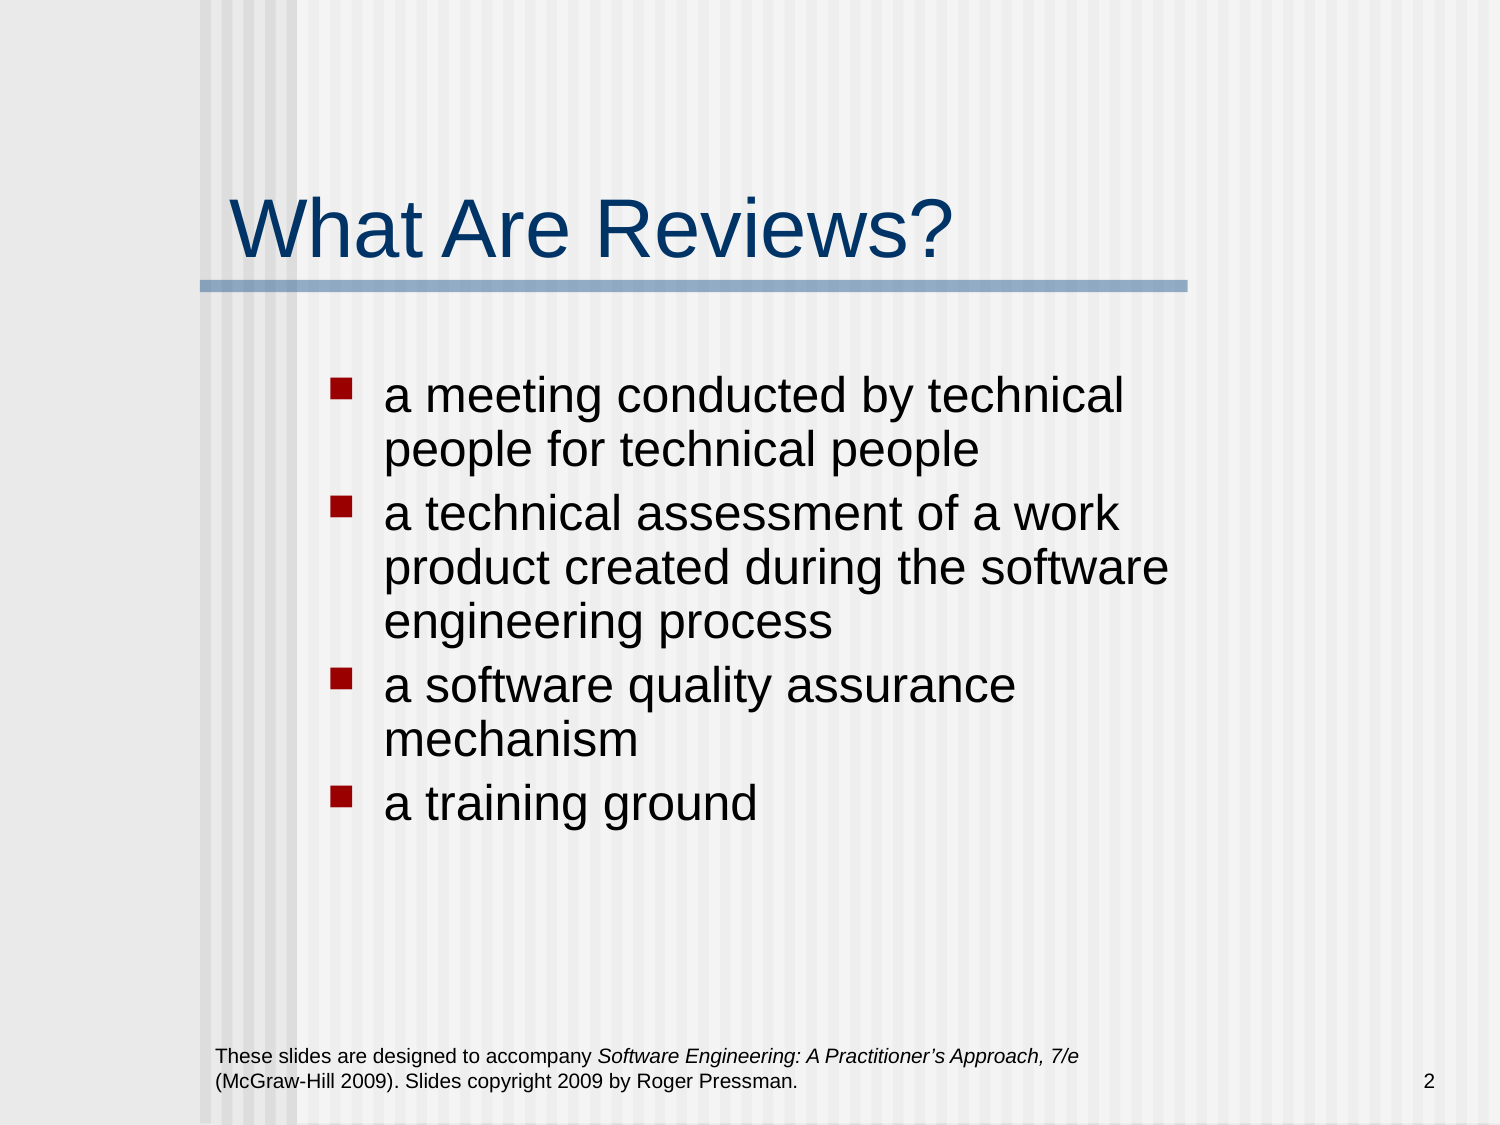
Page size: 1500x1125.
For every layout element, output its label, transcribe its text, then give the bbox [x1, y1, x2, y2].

slide_number 2 [1237, 1024, 1451, 1101]
title What Are Reviews? [214, 118, 1278, 330]
footer These slides are designed to accompany Software Engineering: A Practitioner’s Approach, 7/e (McGraw-Hill 2009). Slides copyright 2009 by Roger Pressman. [199, 1024, 1101, 1101]
list a meeting conducted by technical people for technical people a technical assessment of a work product created during the software engineering process a software quality assurance mechanism a training ground [312, 362, 1272, 882]
